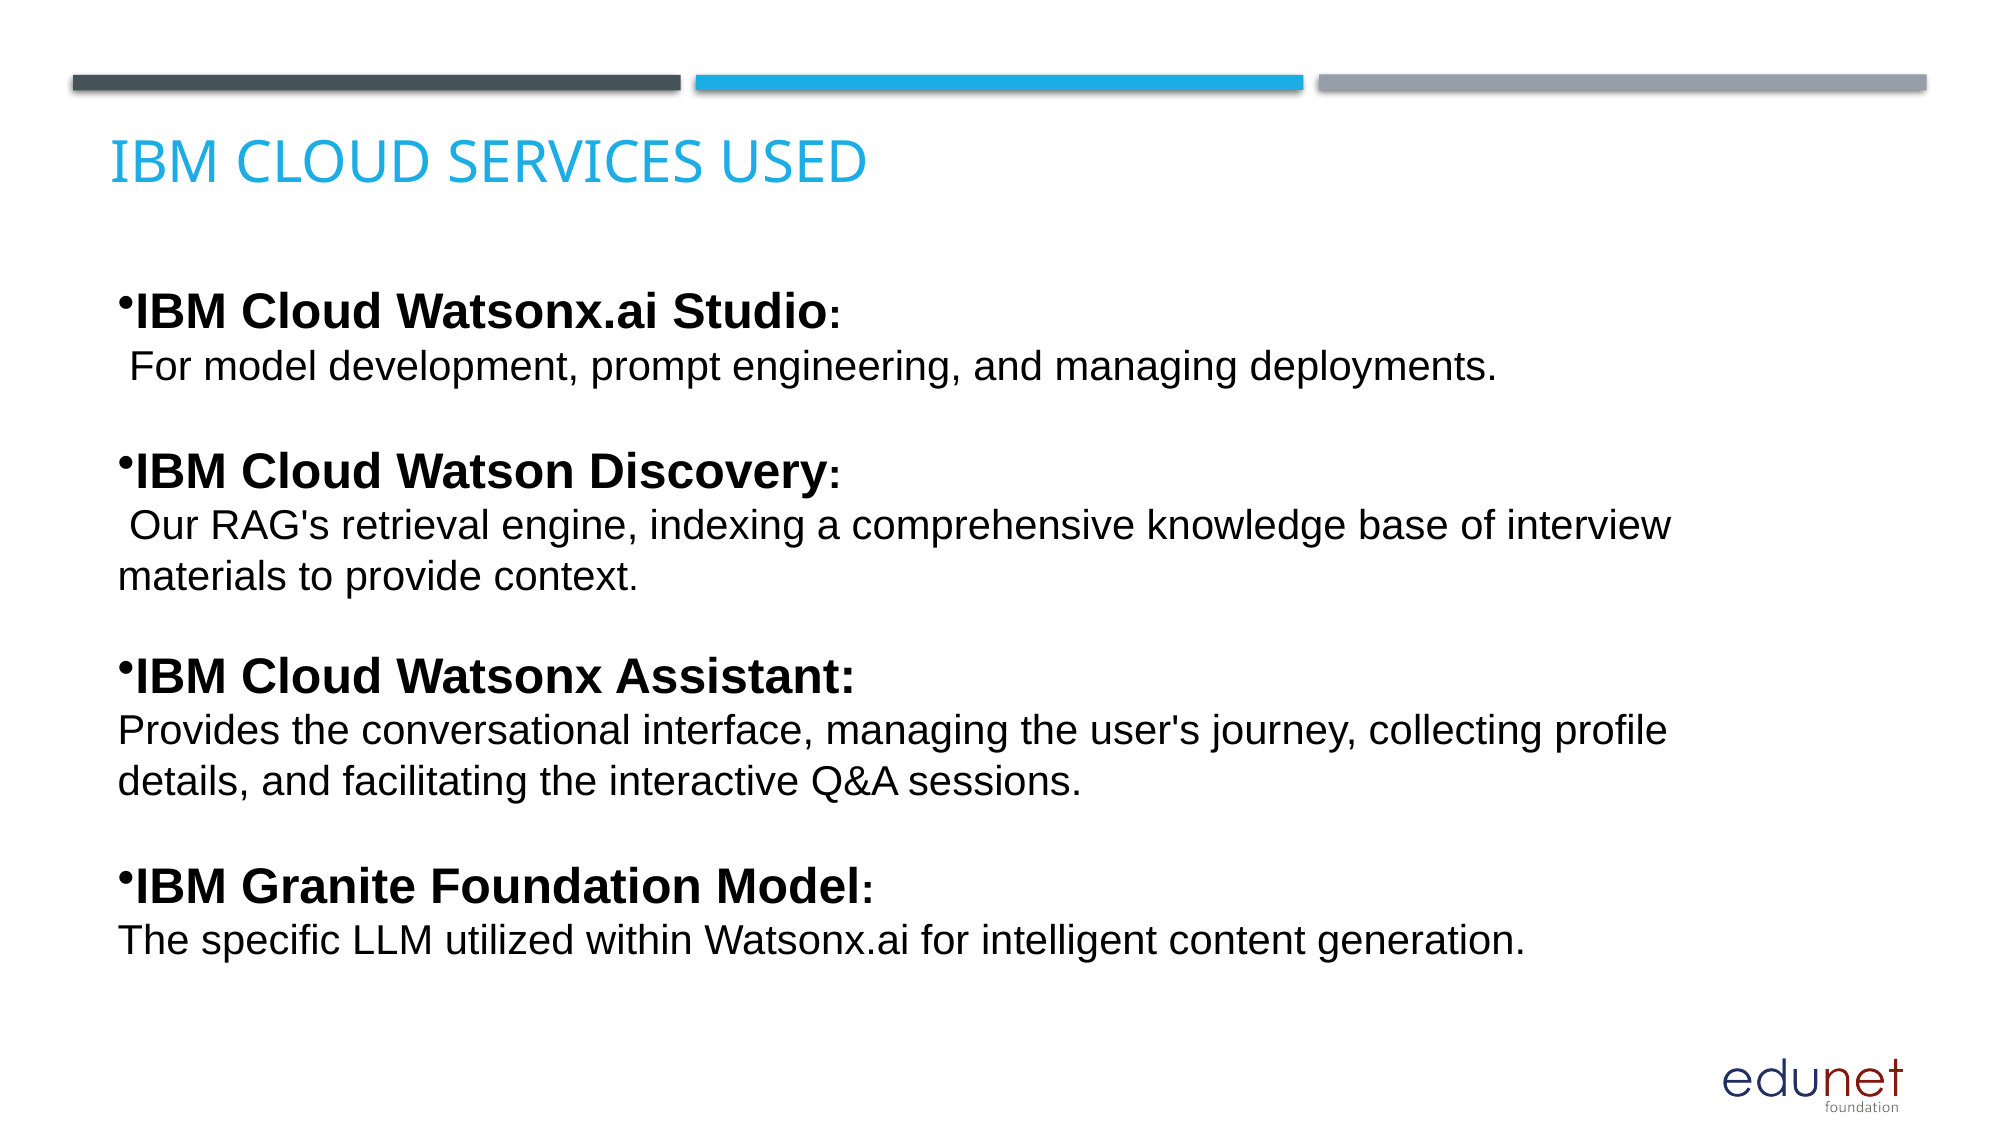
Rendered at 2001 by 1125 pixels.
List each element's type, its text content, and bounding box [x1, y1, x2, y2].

list IBM Cloud Watsonx.ai Studio: For model development, prompt engineering, and managing deployments. IBM Cloud Watson Discovery: Our RAG's retrieval engine, indexing a comprehensive knowledge base of interview materials to provide context. IBM Cloud Watsonx Assistant: Provides the conversational interface, managing the user's journey, collecting profile details, and facilitating the interactive Q&A sessions. IBM Granite Foundation Model: The specific LLM utilized within Watsonx.ai for intelligent content generation. [27, 231, 1791, 1010]
title IBM cloud services used [95, 115, 1905, 203]
picture [1719, 1056, 1905, 1116]
